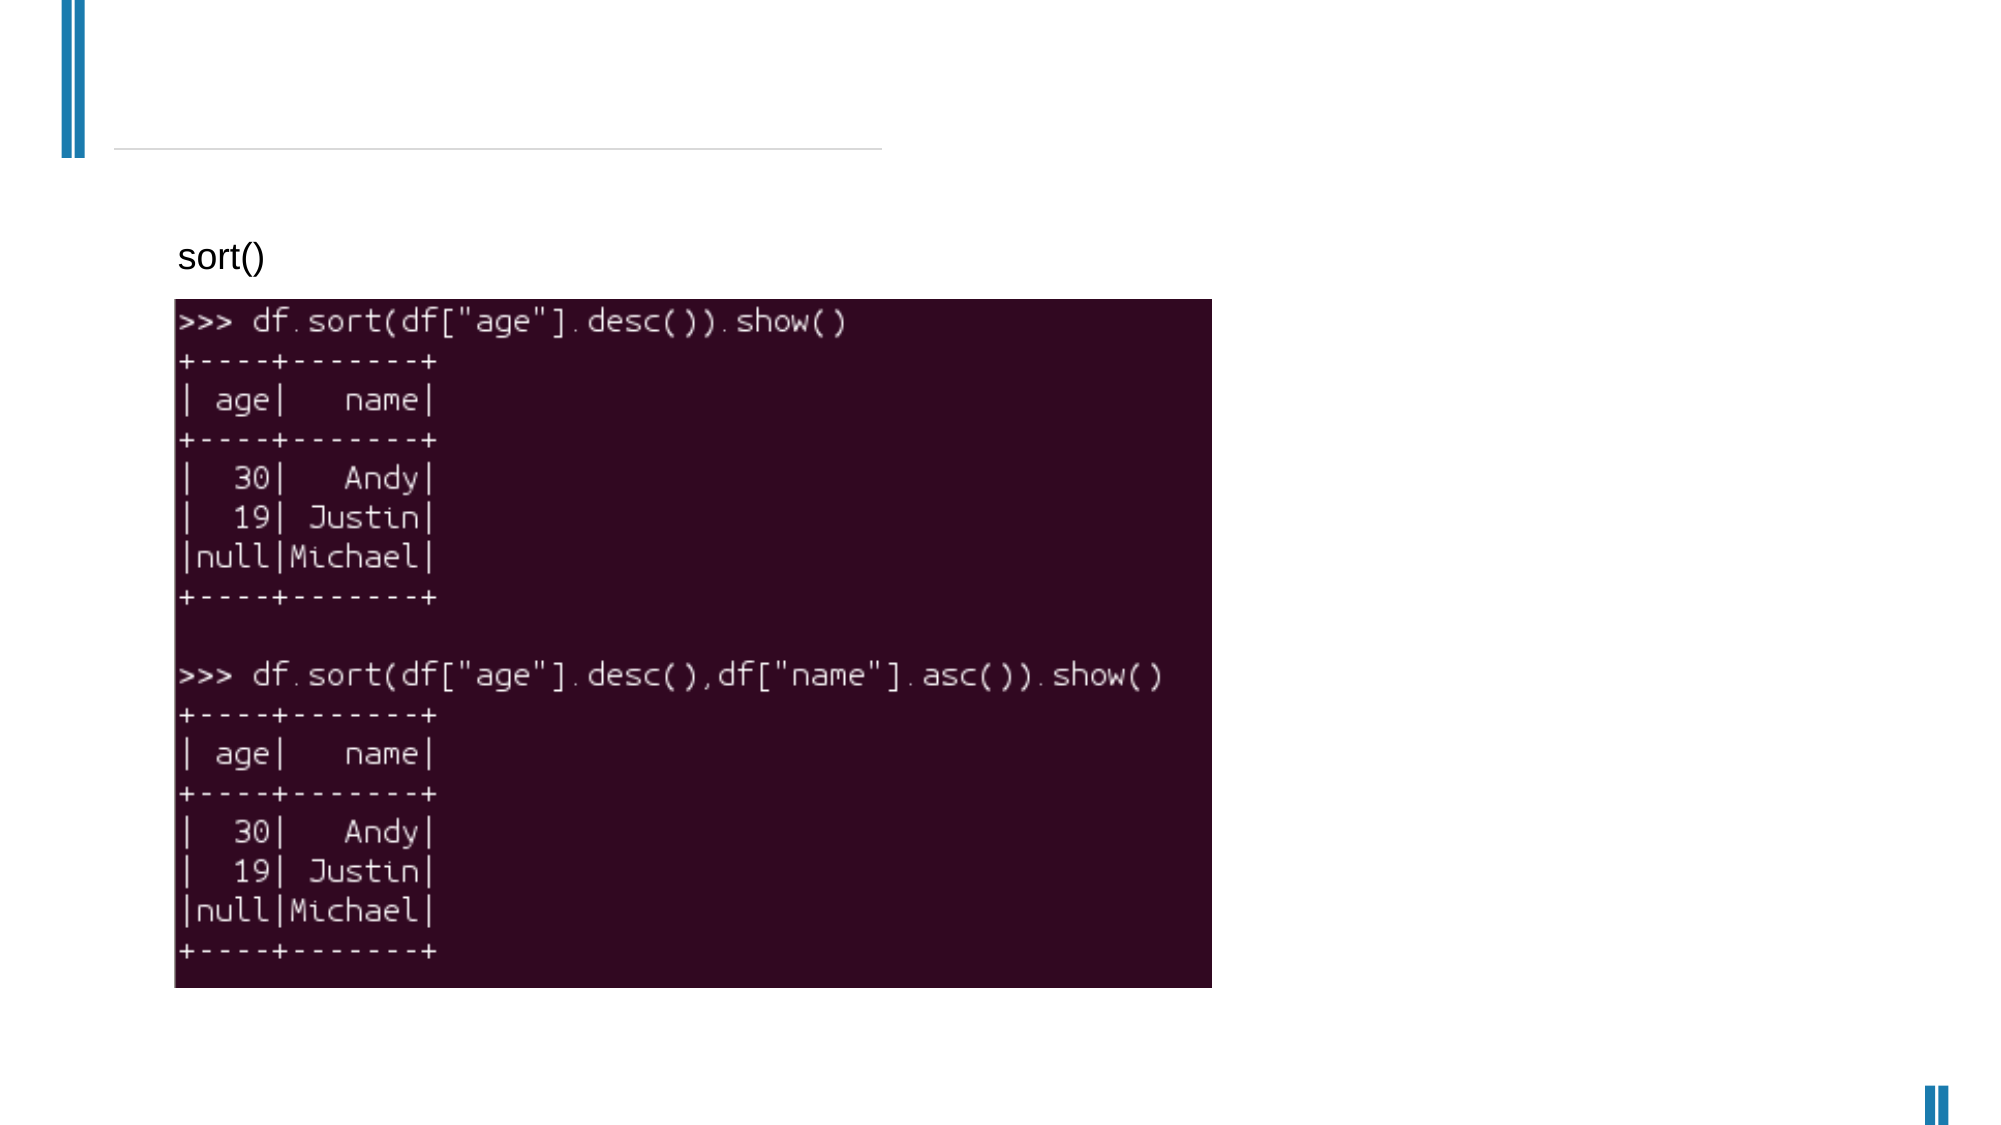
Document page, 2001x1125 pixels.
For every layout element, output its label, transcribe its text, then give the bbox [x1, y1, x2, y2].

picture [174, 299, 1213, 988]
text_box sort() [163, 224, 281, 285]
